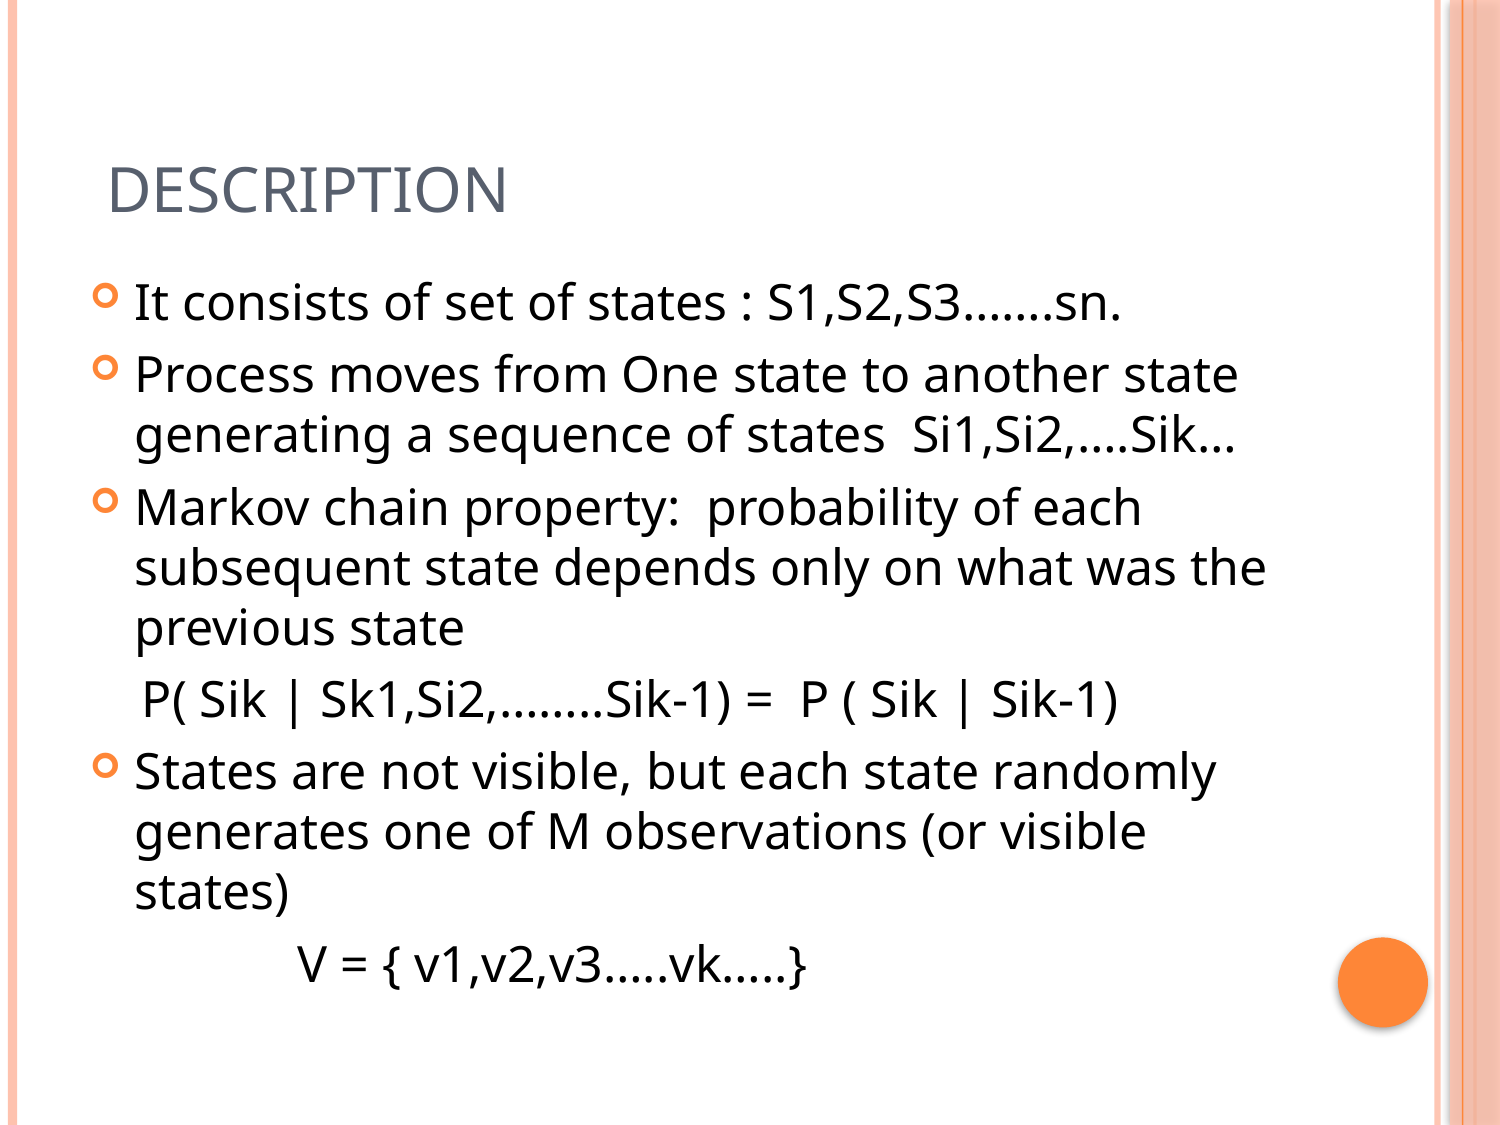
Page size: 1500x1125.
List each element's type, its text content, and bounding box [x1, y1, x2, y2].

title Description [75, 45, 1300, 233]
list It consists of set of states : S1,S2,S3…….sn. Process moves from One state to another state generating a sequence of states Si1,Si2,….Sik… Markov chain property: probability of each subsequent state depends only on what was the previous state P( Sik | Sk1,Si2,……..Sik-1) = P ( Sik | Sik-1) States are not visible, but each state randomly generates one of M observations (or visible states) V = { v1,v2,v3…..vk…..} [75, 262, 1300, 1062]
